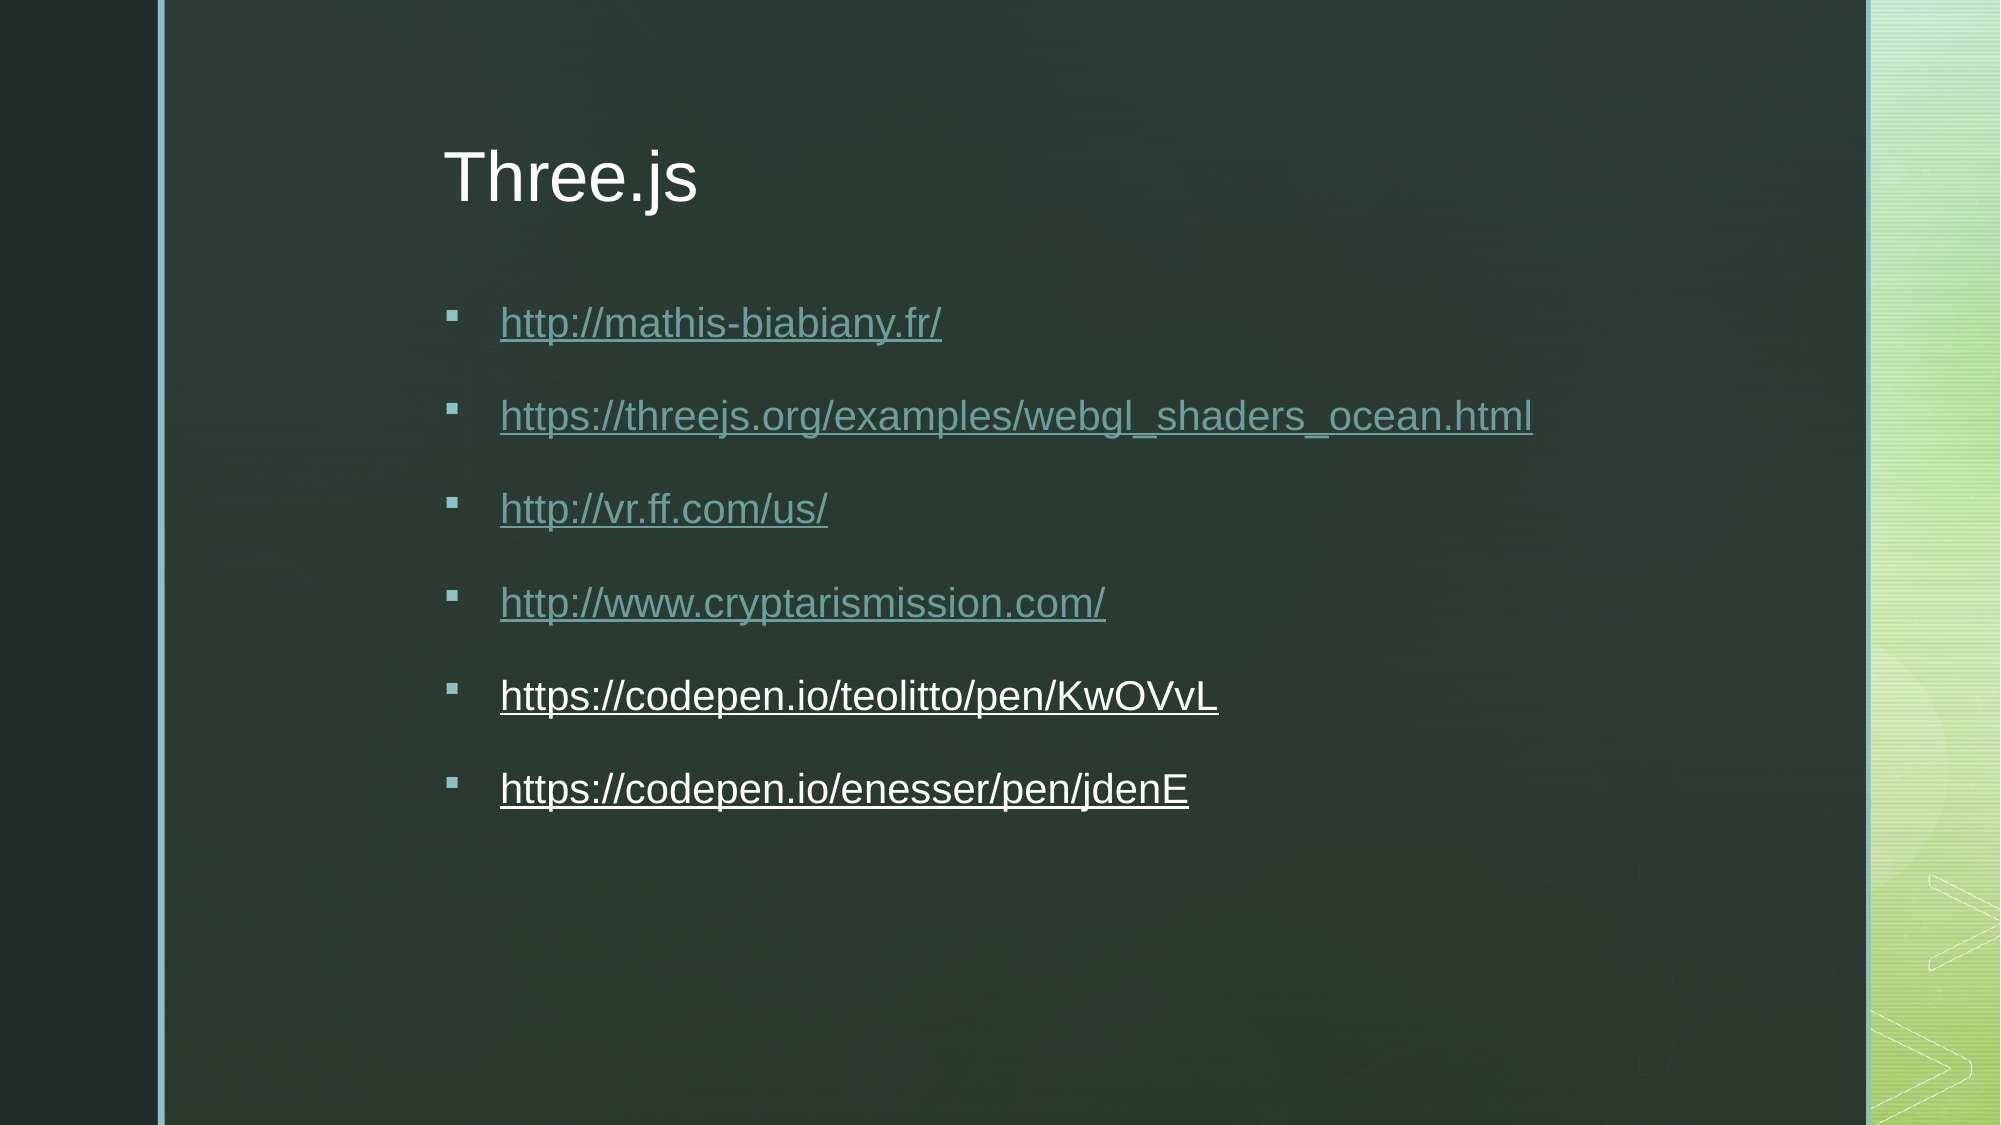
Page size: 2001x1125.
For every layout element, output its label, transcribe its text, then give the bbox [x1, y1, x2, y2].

title Three.js [428, 132, 1734, 310]
picture [1871, 0, 2001, 1125]
list http://mathis-biabiany.fr/ https://threejs.org/examples/webgl_shaders_ocean.html http://vr.ff.com/us/ http://www.cryptarismission.com/ https://codepen.io/teolitto/pen/KwOVvL https://codepen.io/enesser/pen/jdenE [428, 220, 1708, 877]
